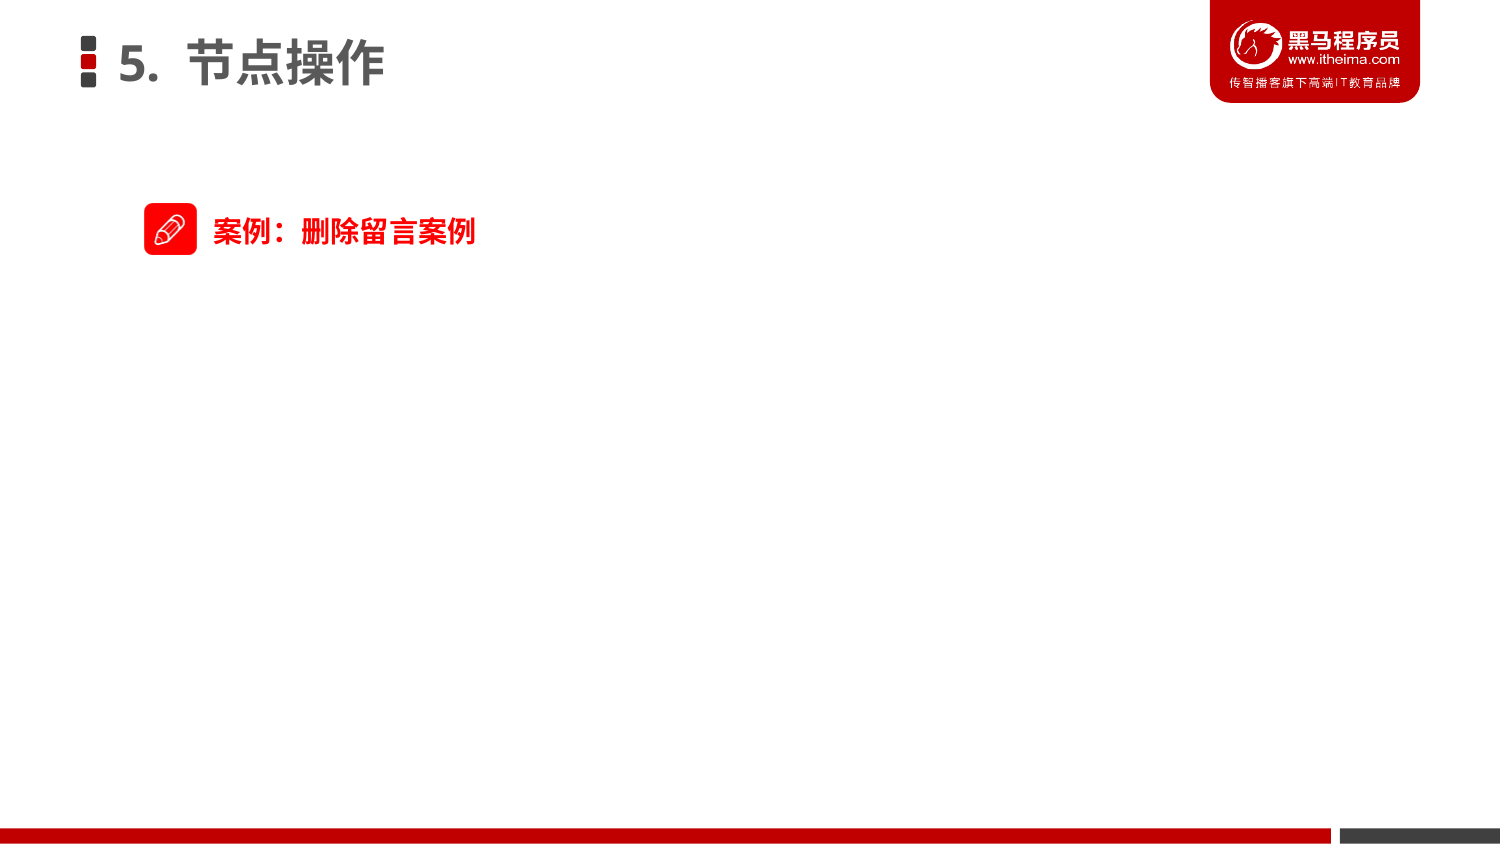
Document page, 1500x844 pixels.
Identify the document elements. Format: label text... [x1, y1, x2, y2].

picture [1211, 11, 1419, 97]
title 5. 节点操作 [103, 0, 1209, 130]
text_box 案例：删除留言案例 [199, 188, 1007, 256]
picture [139, 199, 200, 259]
